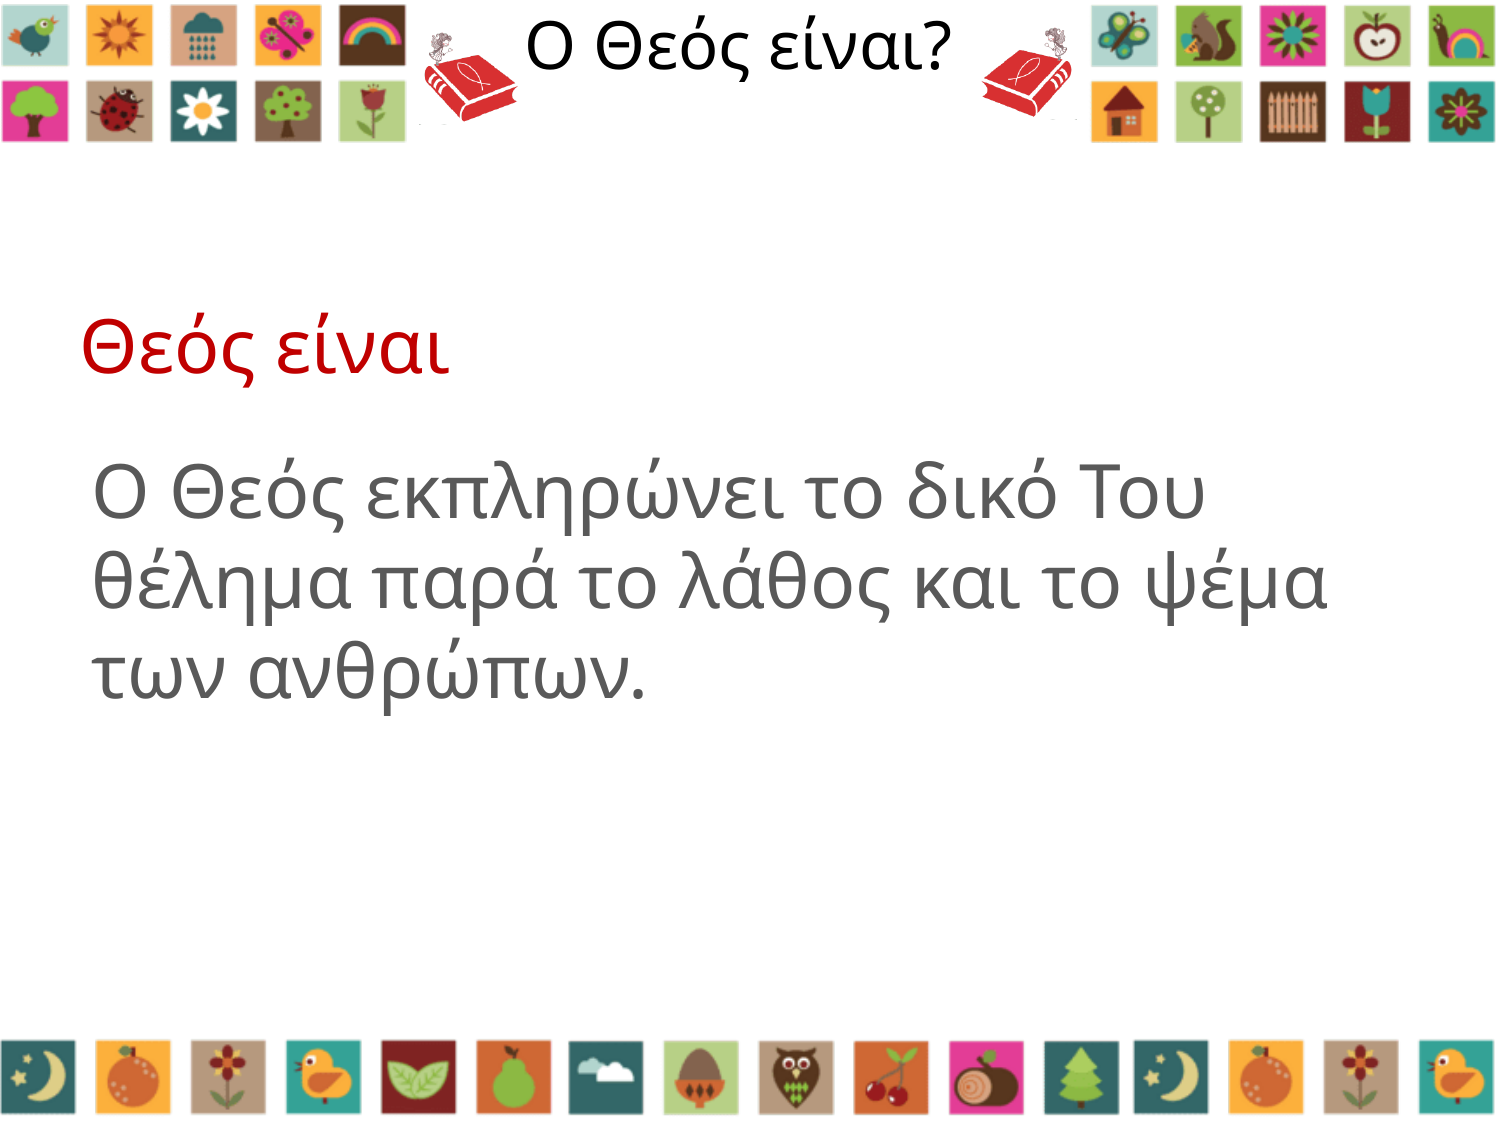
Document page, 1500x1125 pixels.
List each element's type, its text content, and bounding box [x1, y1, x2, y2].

text_box Ο Θεός εκπληρώνει το δικό Του θέλημα παρά το λάθος και το ψέμα των ανθρώπων. [76, 436, 1424, 722]
text_box Θεός είναι [64, 290, 1412, 396]
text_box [0, 1028, 1500, 1118]
picture [0, 3, 550, 150]
text_box Ο Θεός είναι? [414, 0, 1080, 91]
picture [950, 3, 1500, 150]
